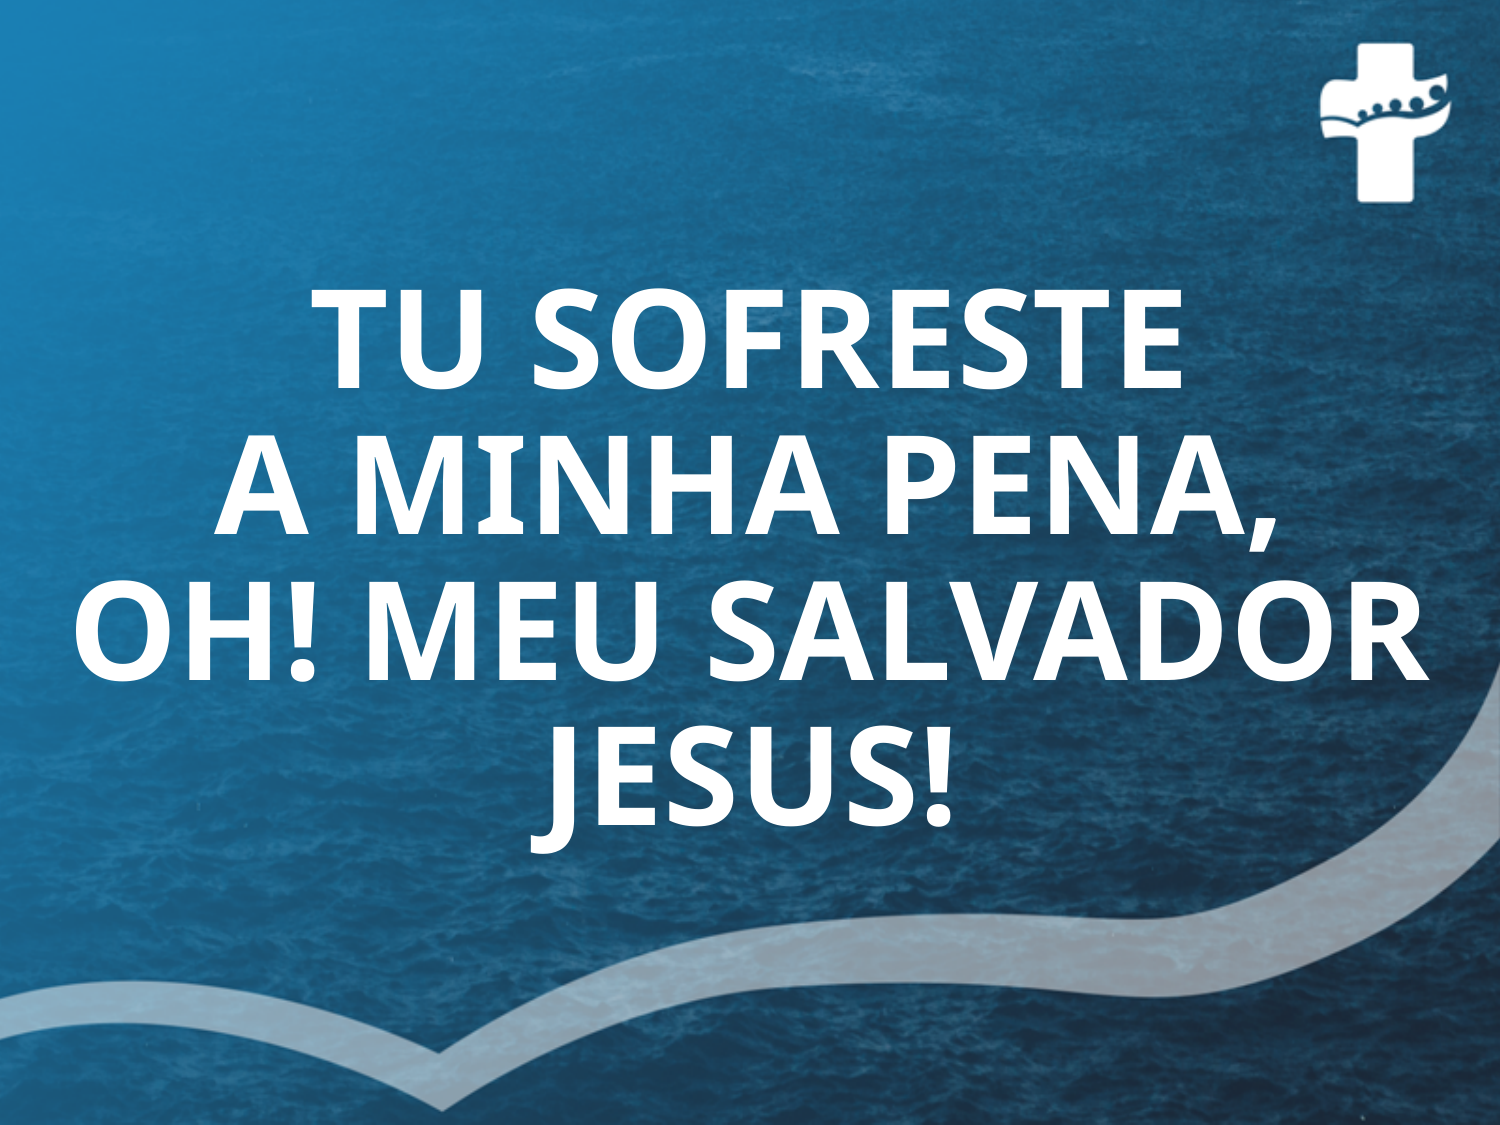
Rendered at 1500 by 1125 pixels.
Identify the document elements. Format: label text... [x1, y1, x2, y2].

title TU SOFRESTE A MINHA PENA, OH! MEU SALVADOR JESUS! [0, 467, 1500, 656]
picture [0, 656, 1500, 1125]
picture [0, 0, 1500, 467]
